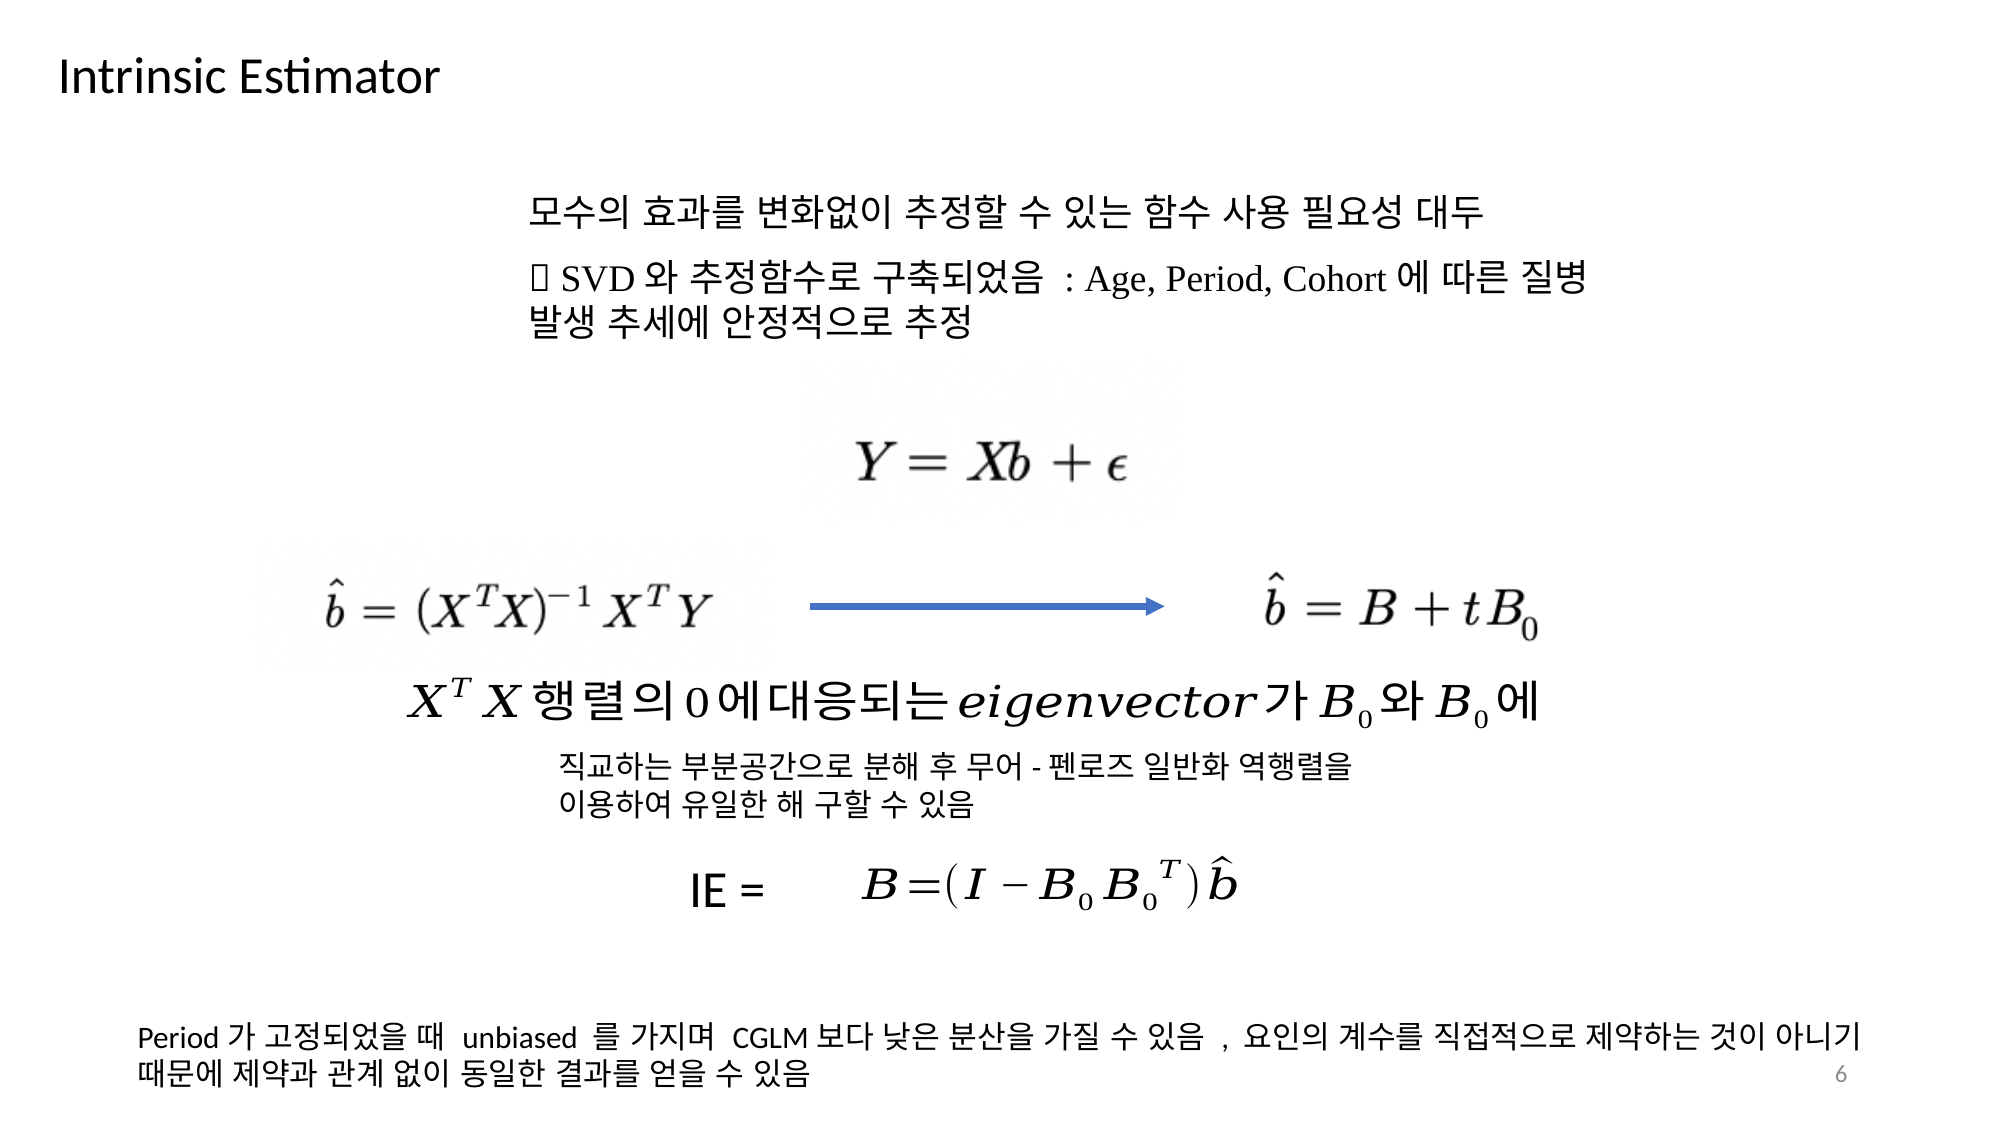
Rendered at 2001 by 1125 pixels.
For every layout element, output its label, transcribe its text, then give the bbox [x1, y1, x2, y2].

slide_number 6 [1412, 1042, 1863, 1103]
picture [1205, 539, 1578, 691]
text_box 직교하는 부분공간으로 분해 후 무어-펜로즈 일반화 역행렬을 이용하여 유일한 해 구할 수 있음 [543, 740, 1401, 830]
picture [253, 539, 774, 674]
text_box IE = [674, 848, 811, 926]
text_box Period가 고정되었을 때 unbiased 를 가지며 CGLM보다 낮은 분산을 가질 수 있음 , 요인의 계수를 직접적으로 제약하는 것이 아니기 때문에 제약과 관계 없이 동일한 결과를 얻을 수 있음 [122, 1009, 1882, 1100]
picture [799, 358, 1181, 523]
text_box 모수의 효과를 변화없이 추정할 수 있는 함수 사용 필요성 대두 [513, 181, 1742, 242]
text_box  SVD와 추정함수로 구축되었음 : Age, Period, Cohort에 따른 질병 발생 추세에 안정적으로 추정 [513, 247, 1651, 352]
text_box Intrinsic Estimator [43, 33, 457, 112]
